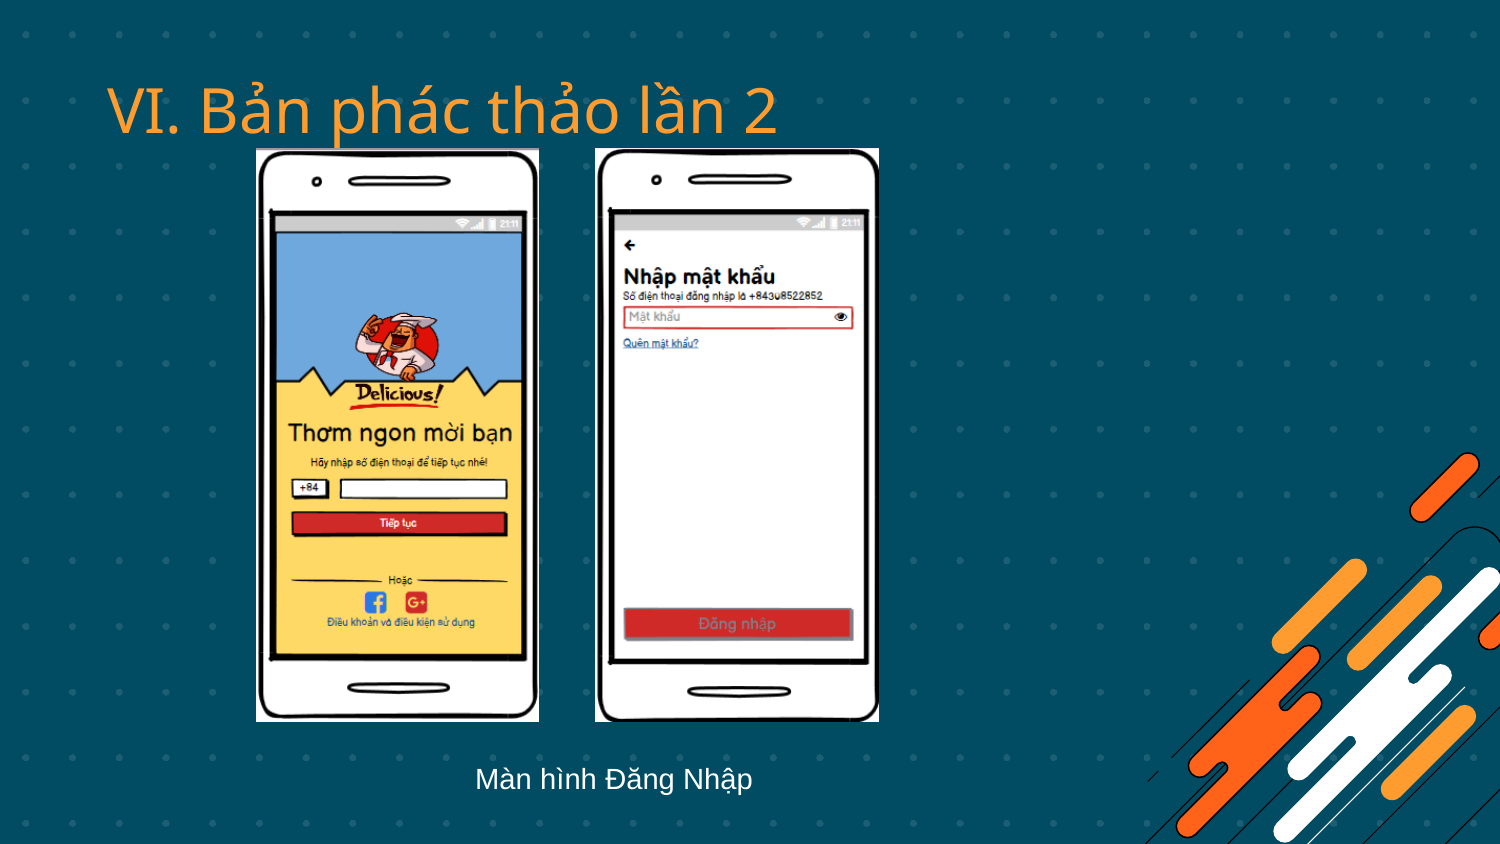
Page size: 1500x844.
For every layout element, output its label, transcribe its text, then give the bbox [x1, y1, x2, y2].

picture [257, 148, 542, 721]
text_box Màn hình Đăng Nhập [460, 752, 769, 803]
title VI. Bản phác thảo lần 2 [92, 55, 1389, 150]
picture [596, 149, 878, 721]
